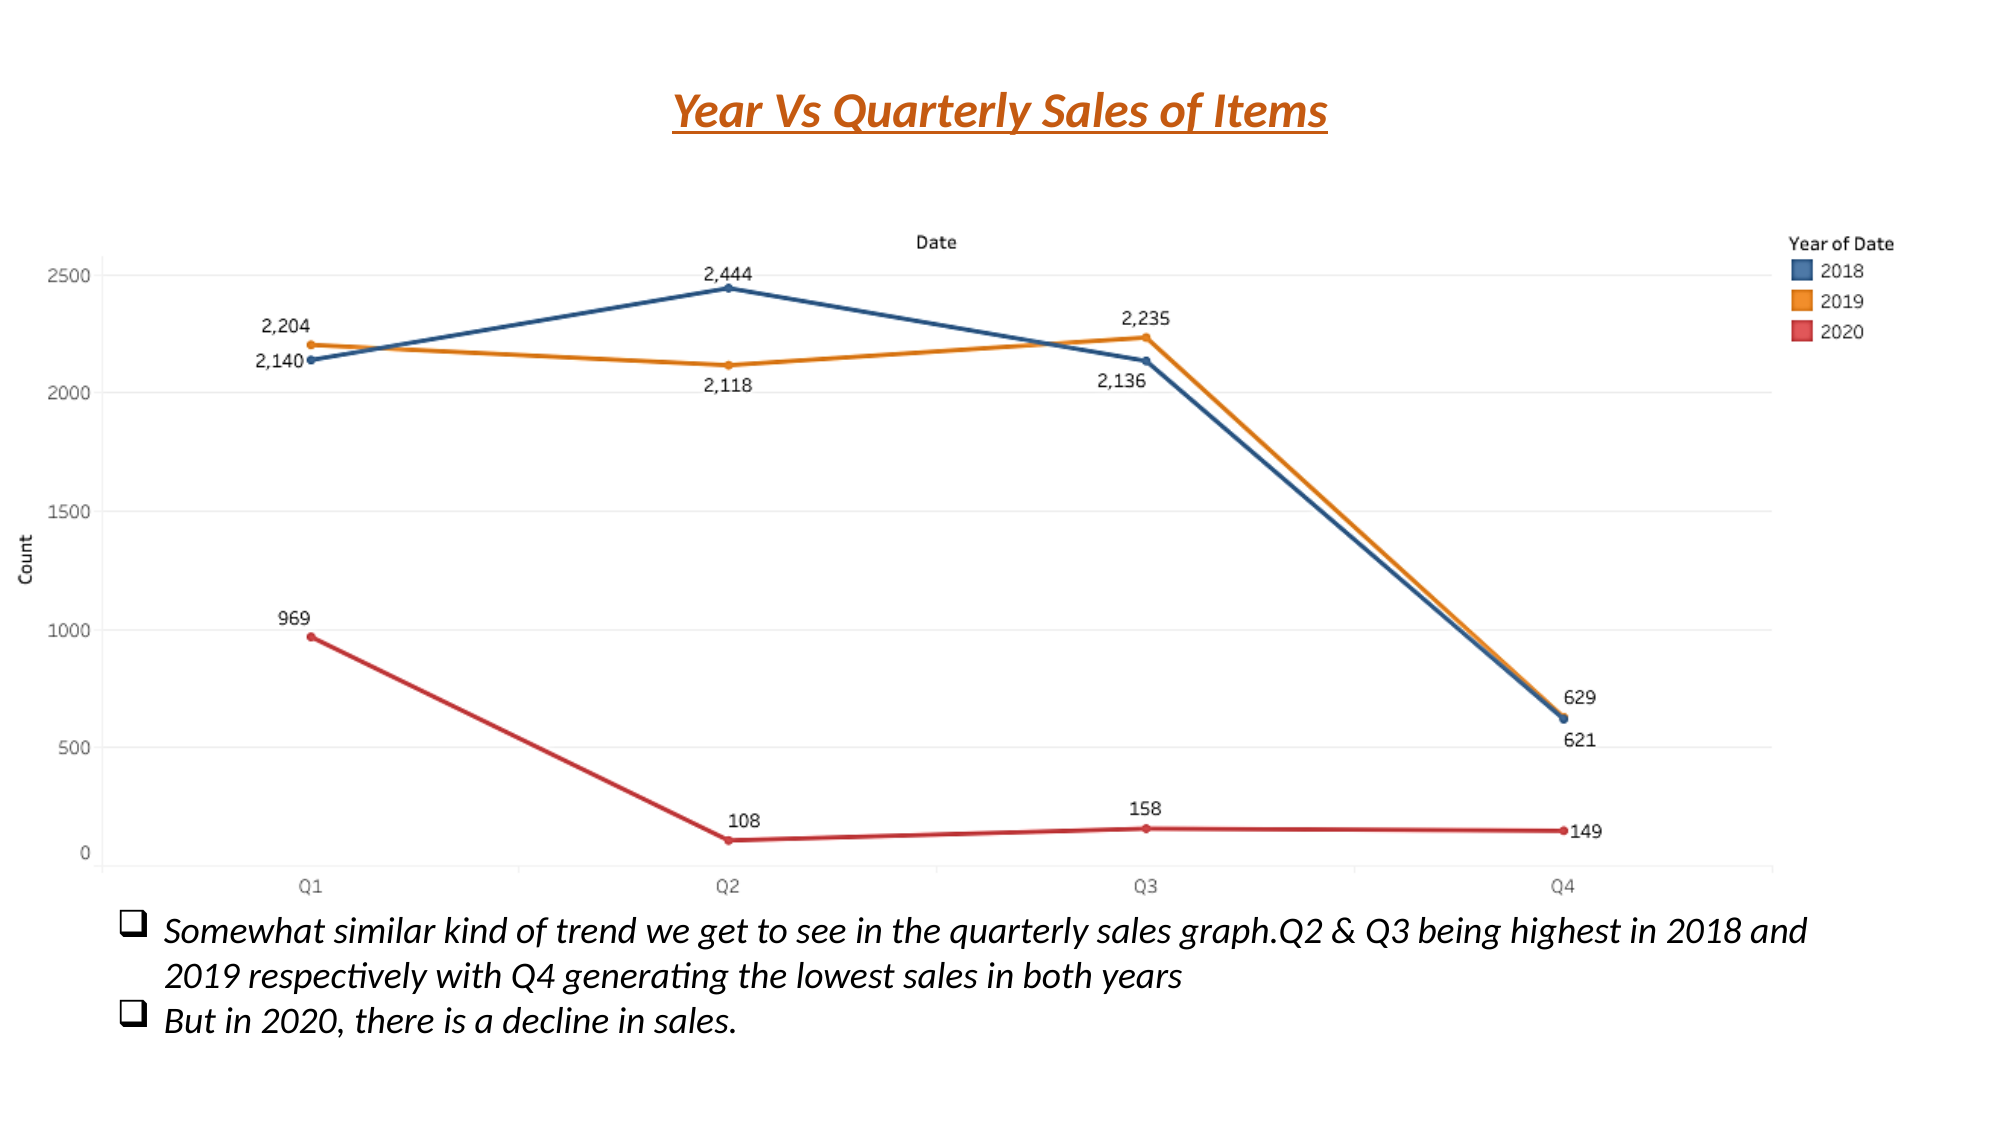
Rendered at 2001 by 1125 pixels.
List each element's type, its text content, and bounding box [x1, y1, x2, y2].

text_box Year Vs Quarterly Sales of Items [0, 70, 2000, 146]
picture [0, 226, 2000, 899]
text_box Somewhat similar kind of trend we get to see in the quarterly sales graph.Q2 & Q3 being highest in 2018 and 2019 respectively with Q4 generating the lowest sales in both years But in 2020, there is a decline in sales. [102, 899, 1848, 1049]
